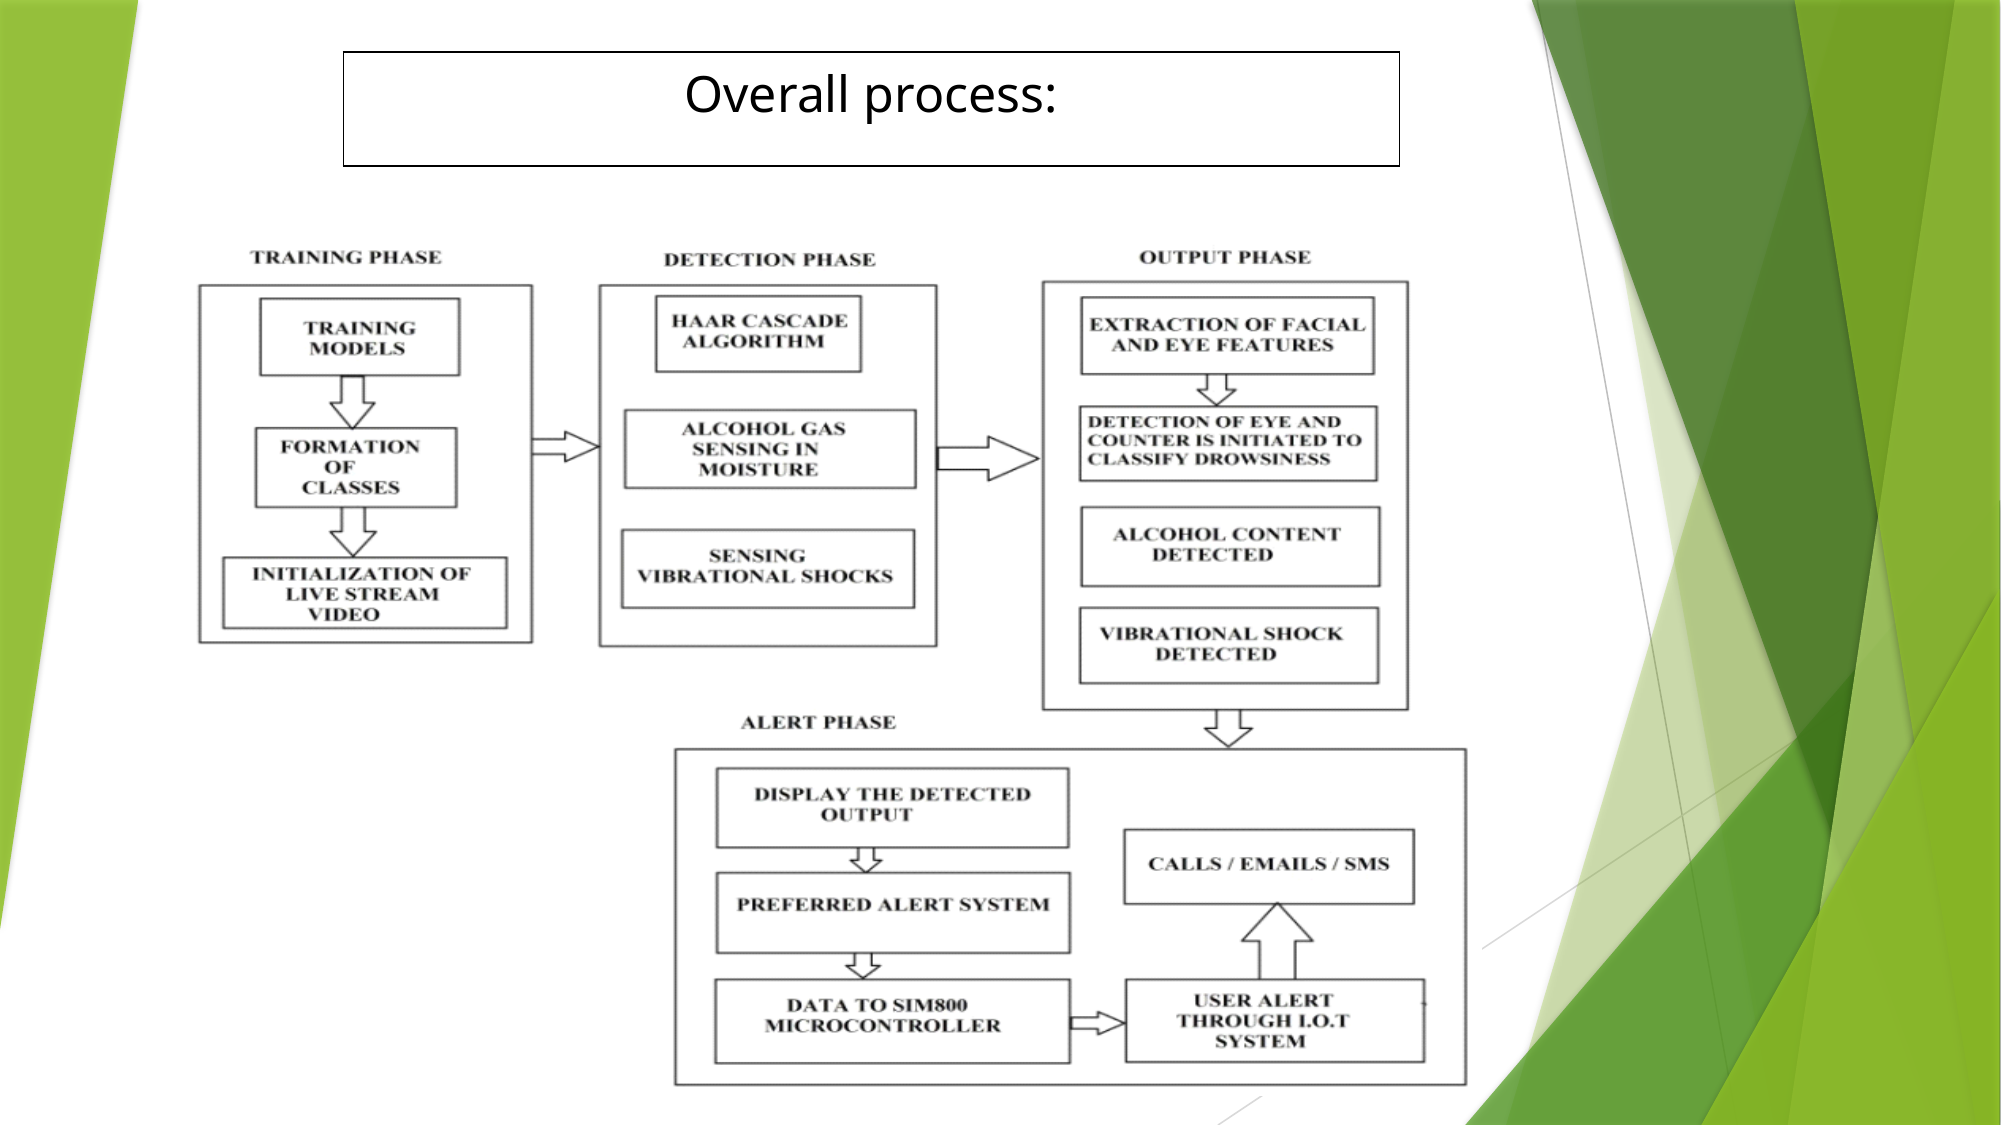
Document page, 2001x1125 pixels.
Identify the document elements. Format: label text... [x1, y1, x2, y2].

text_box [191, 232, 1482, 1096]
table_header Overall process: [344, 53, 1399, 165]
